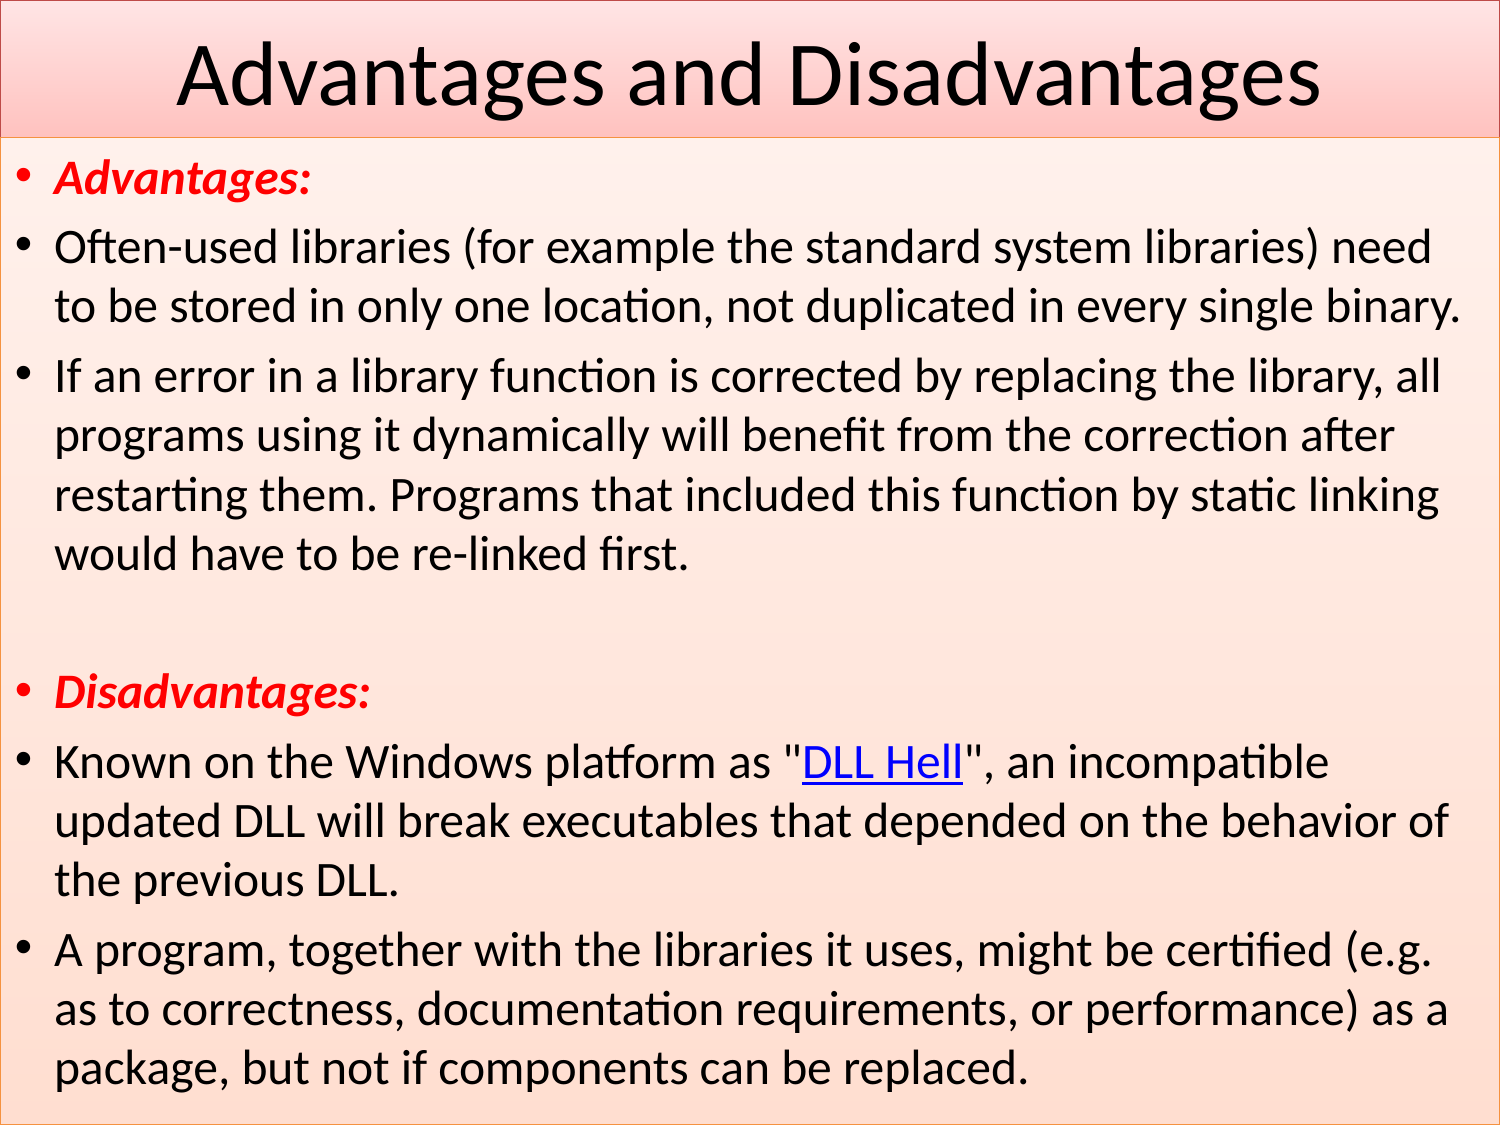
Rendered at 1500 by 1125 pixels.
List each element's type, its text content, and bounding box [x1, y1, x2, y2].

text_box Advantages: Often-used libraries (for example the standard system libraries) need to be stored in only one location, not duplicated in every single binary. If an error in a library function is corrected by replacing the library, all programs using it dynamically will benefit from the correction after restarting them. Programs that included this function by static linking would have to be re-linked first. Disadvantages: Known on the Windows platform as "DLL Hell", an incompatible updated DLL will break executables that depended on the behavior of the previous DLL. A program, together with the libraries it uses, might be certified (e.g. as to correctness, documentation requirements, or performance) as a package, but not if components can be replaced. [0, 137, 1500, 1125]
text_box Advantages and Disadvantages [0, 0, 1500, 137]
